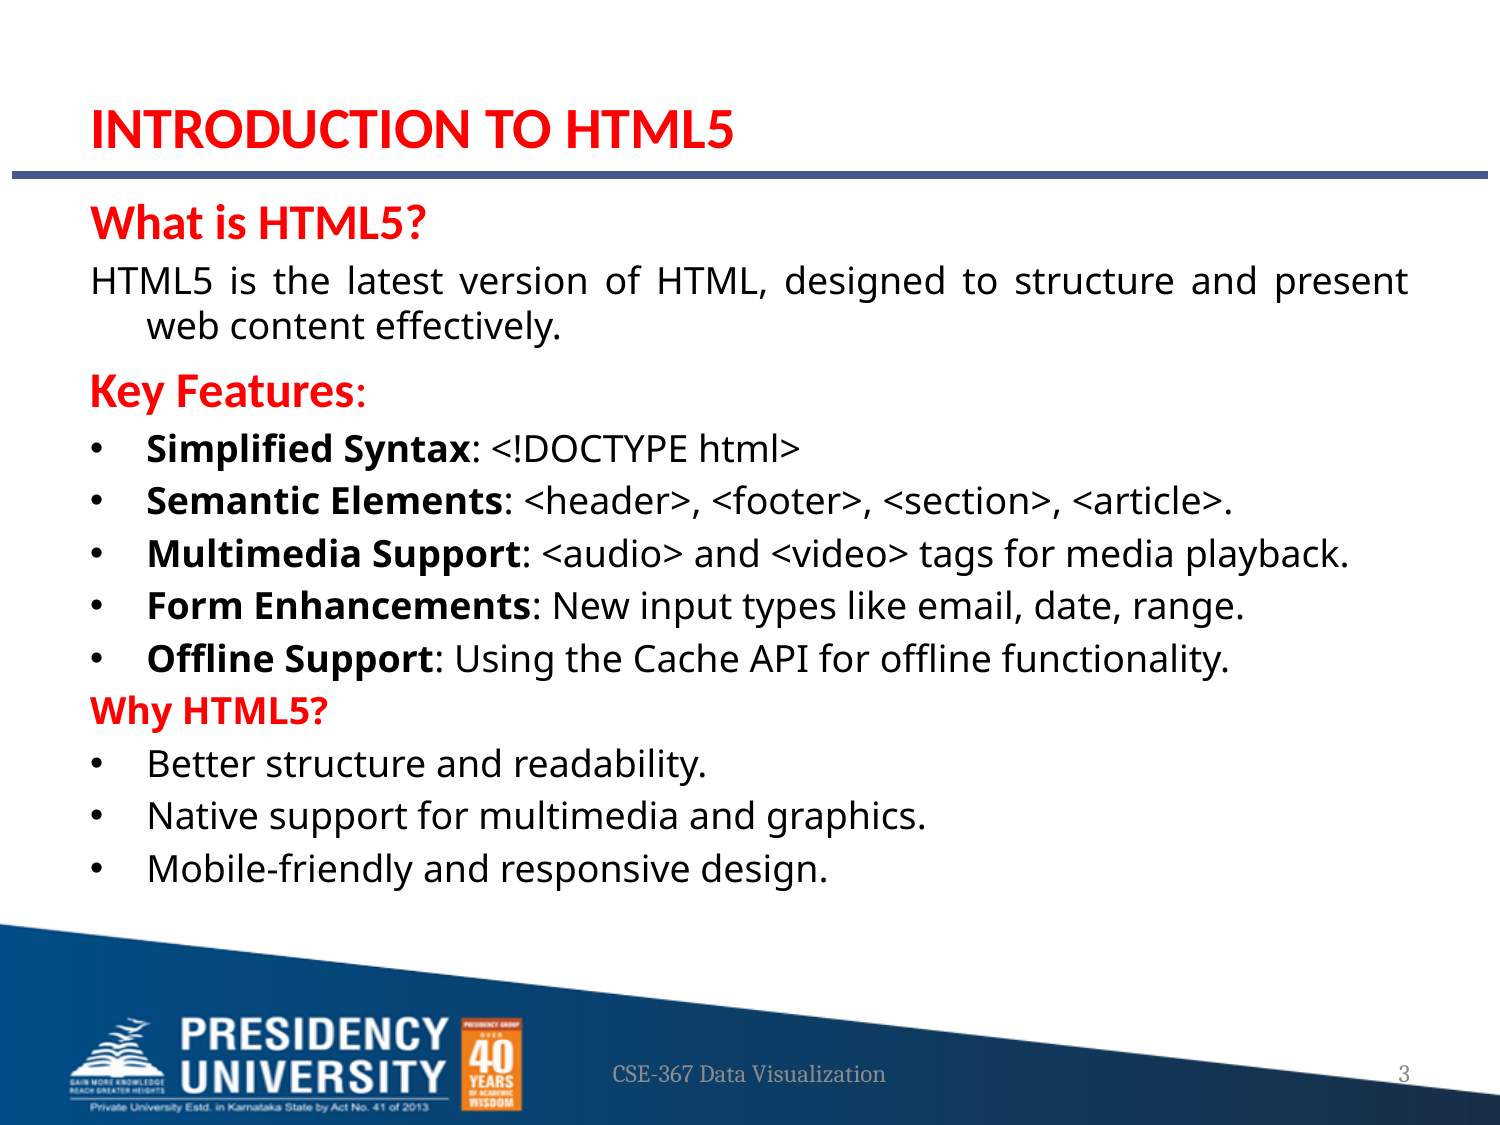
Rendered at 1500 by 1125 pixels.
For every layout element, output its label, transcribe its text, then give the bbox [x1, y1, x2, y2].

footer CSE-367 Data Visualization [512, 1042, 988, 1103]
slide_number 3 [1074, 1042, 1425, 1103]
list What is HTML5? HTML5 is the latest version of HTML, designed to structure and present web content effectively. Key Features: Simplified Syntax: <!DOCTYPE html> Semantic Elements: <header>, <footer>, <section>, <article>. Multimedia Support: <audio> and <video> tags for media playback. Form Enhancements: New input types like email, date, range. Offline Support: Using the Cache API for offline functionality. Why HTML5? Better structure and readability. Native support for multimedia and graphics. Mobile-friendly and responsive design. [75, 182, 1425, 950]
title INTRODUCTION TO HTML5 [75, 50, 1425, 168]
picture [0, 921, 1500, 1125]
